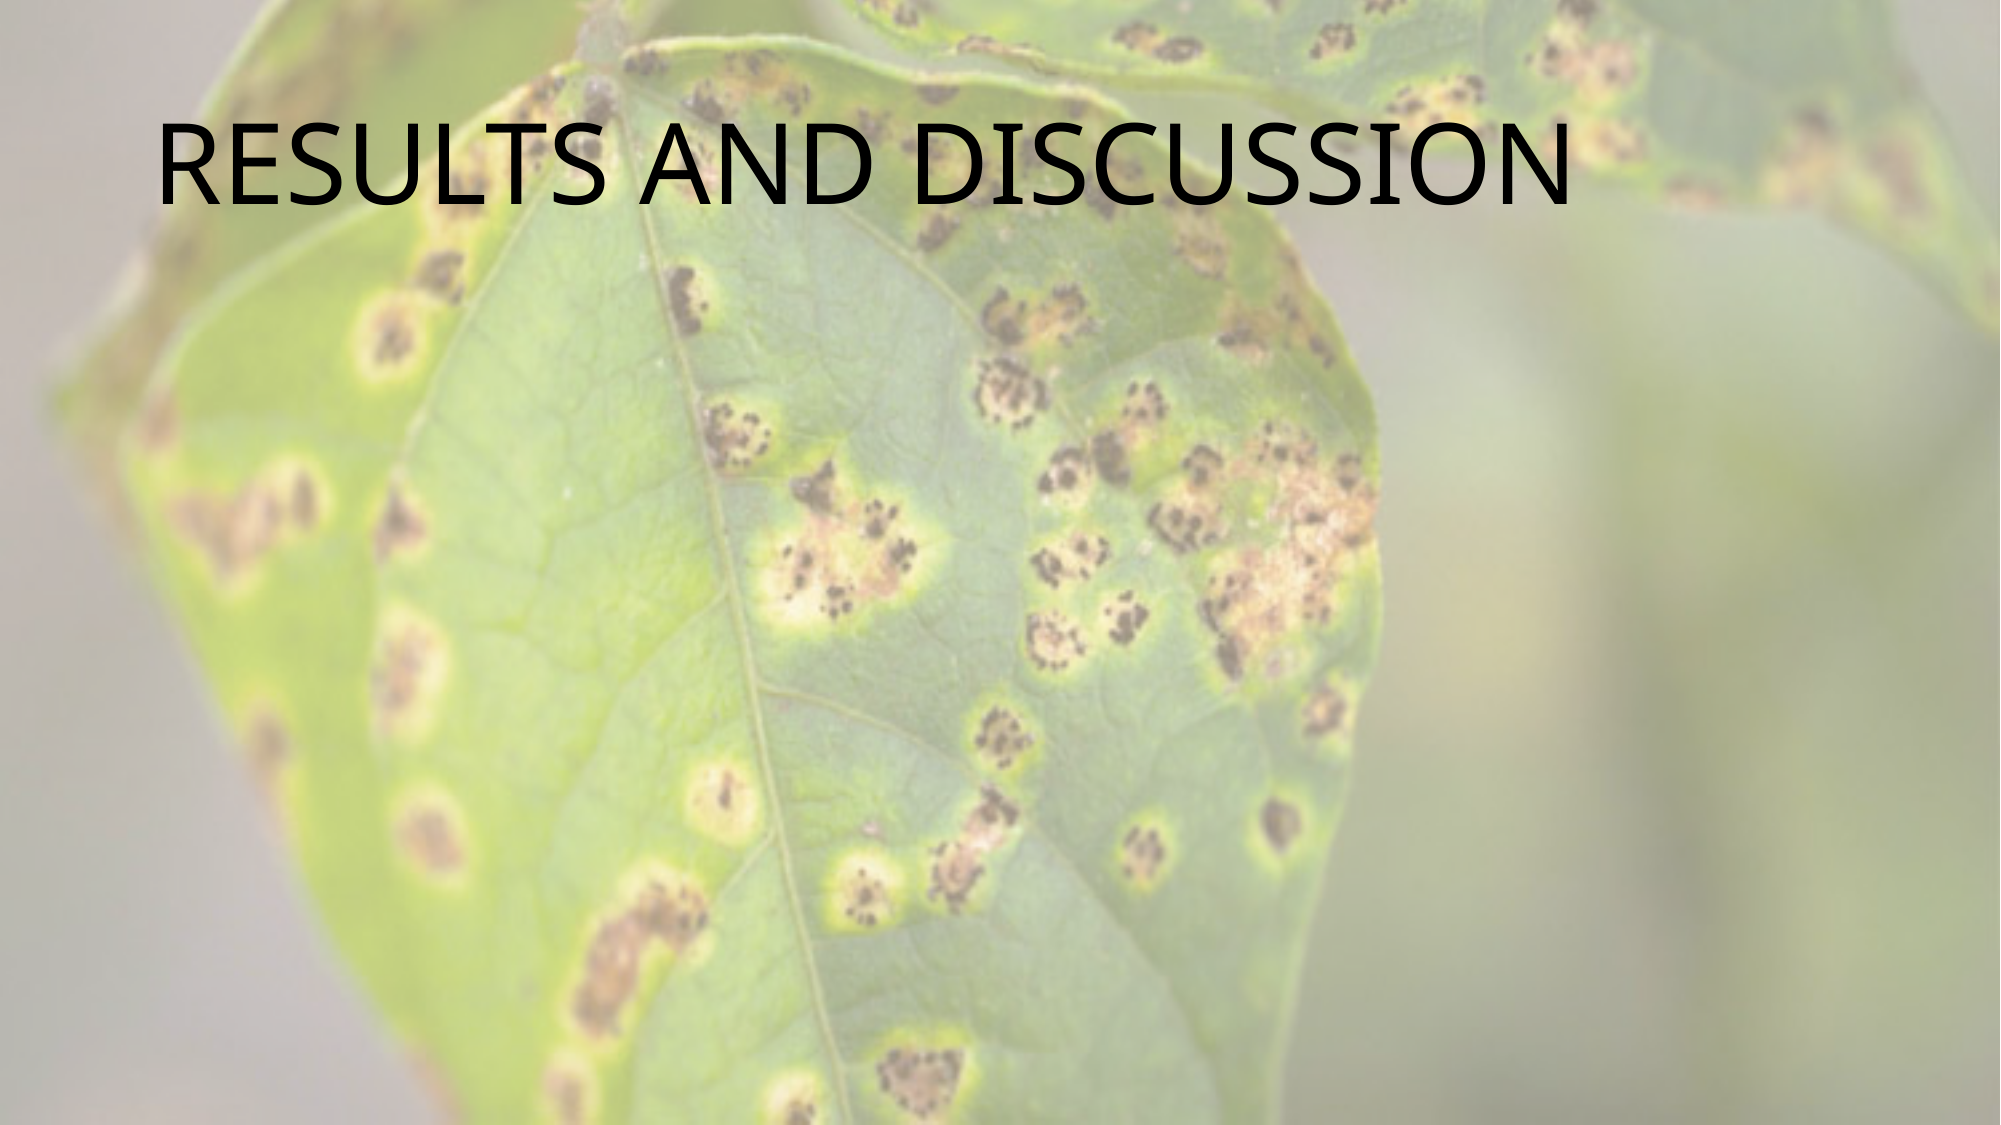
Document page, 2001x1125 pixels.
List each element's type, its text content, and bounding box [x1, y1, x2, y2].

title RESULTS AND DISCUSSION [137, 59, 1863, 278]
